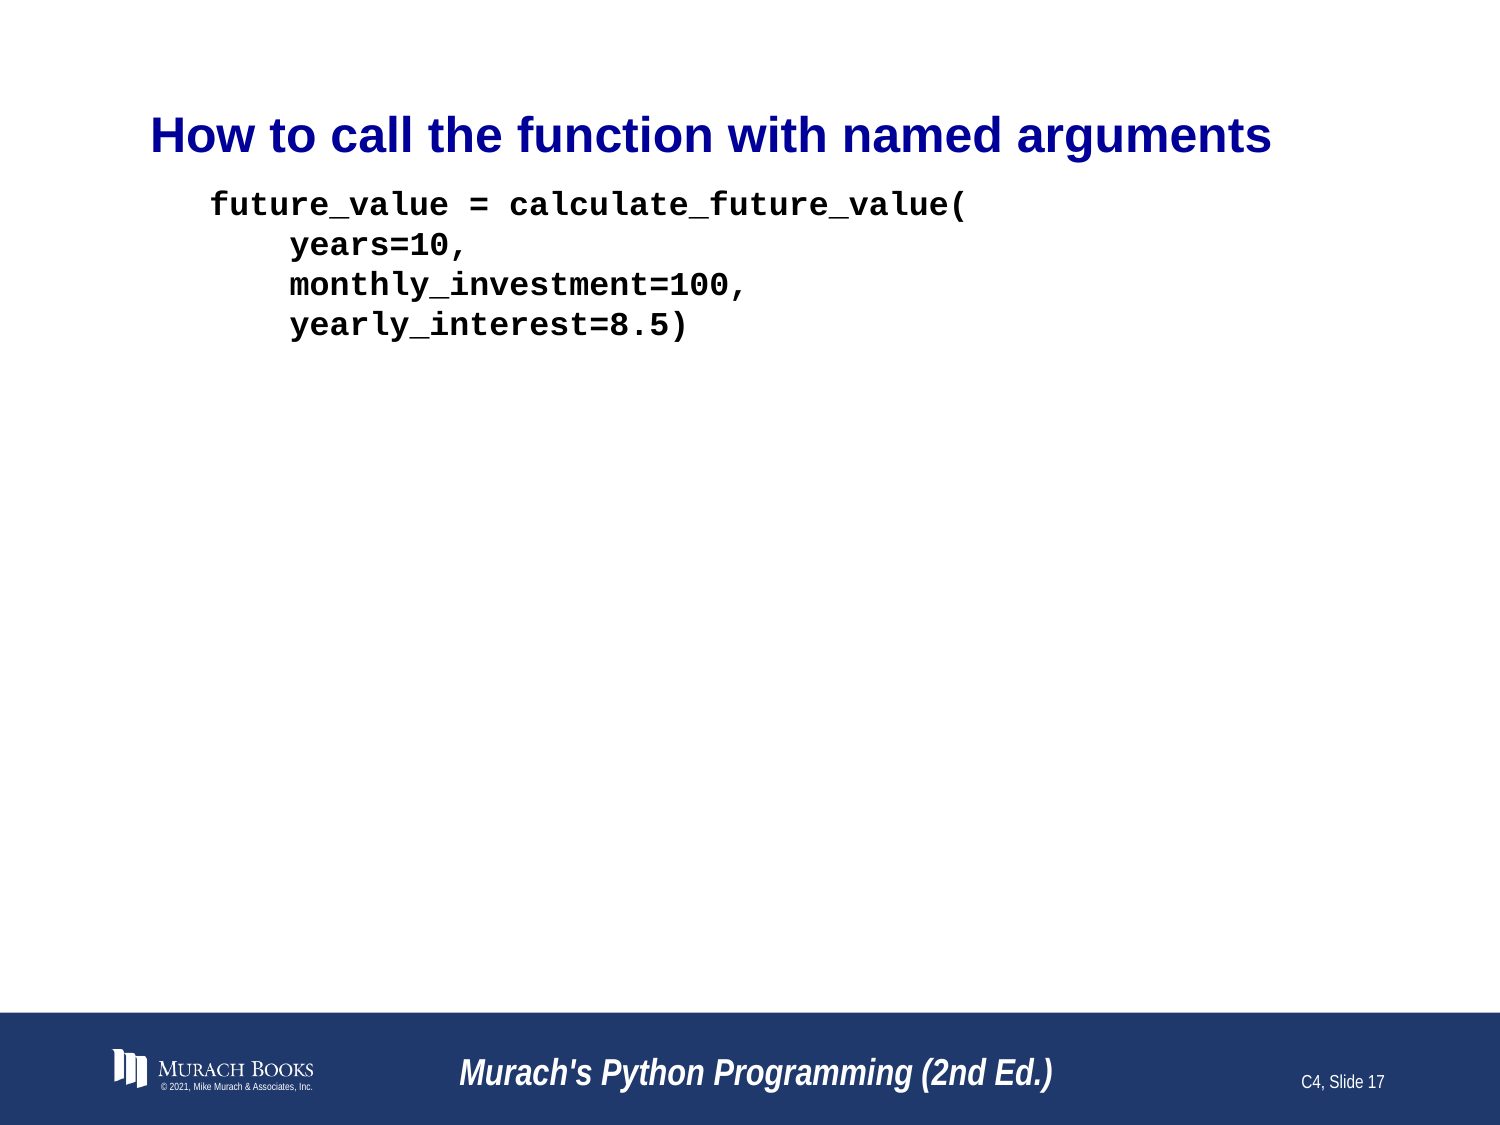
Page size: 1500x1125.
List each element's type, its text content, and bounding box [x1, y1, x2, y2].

title How to call the function with named arguments [150, 102, 1350, 164]
footer © 2021, Mike Murach & Associates, Inc. [12, 1025, 463, 1100]
slide_number Murach's Python Programming (2nd Ed.) [463, 1025, 1075, 1100]
list future_value = calculate_future_value( years=10, monthly_investment=100, yearly_interest=8.5) [137, 174, 1350, 975]
slide_number C4, Slide 17 [1087, 1025, 1400, 1100]
